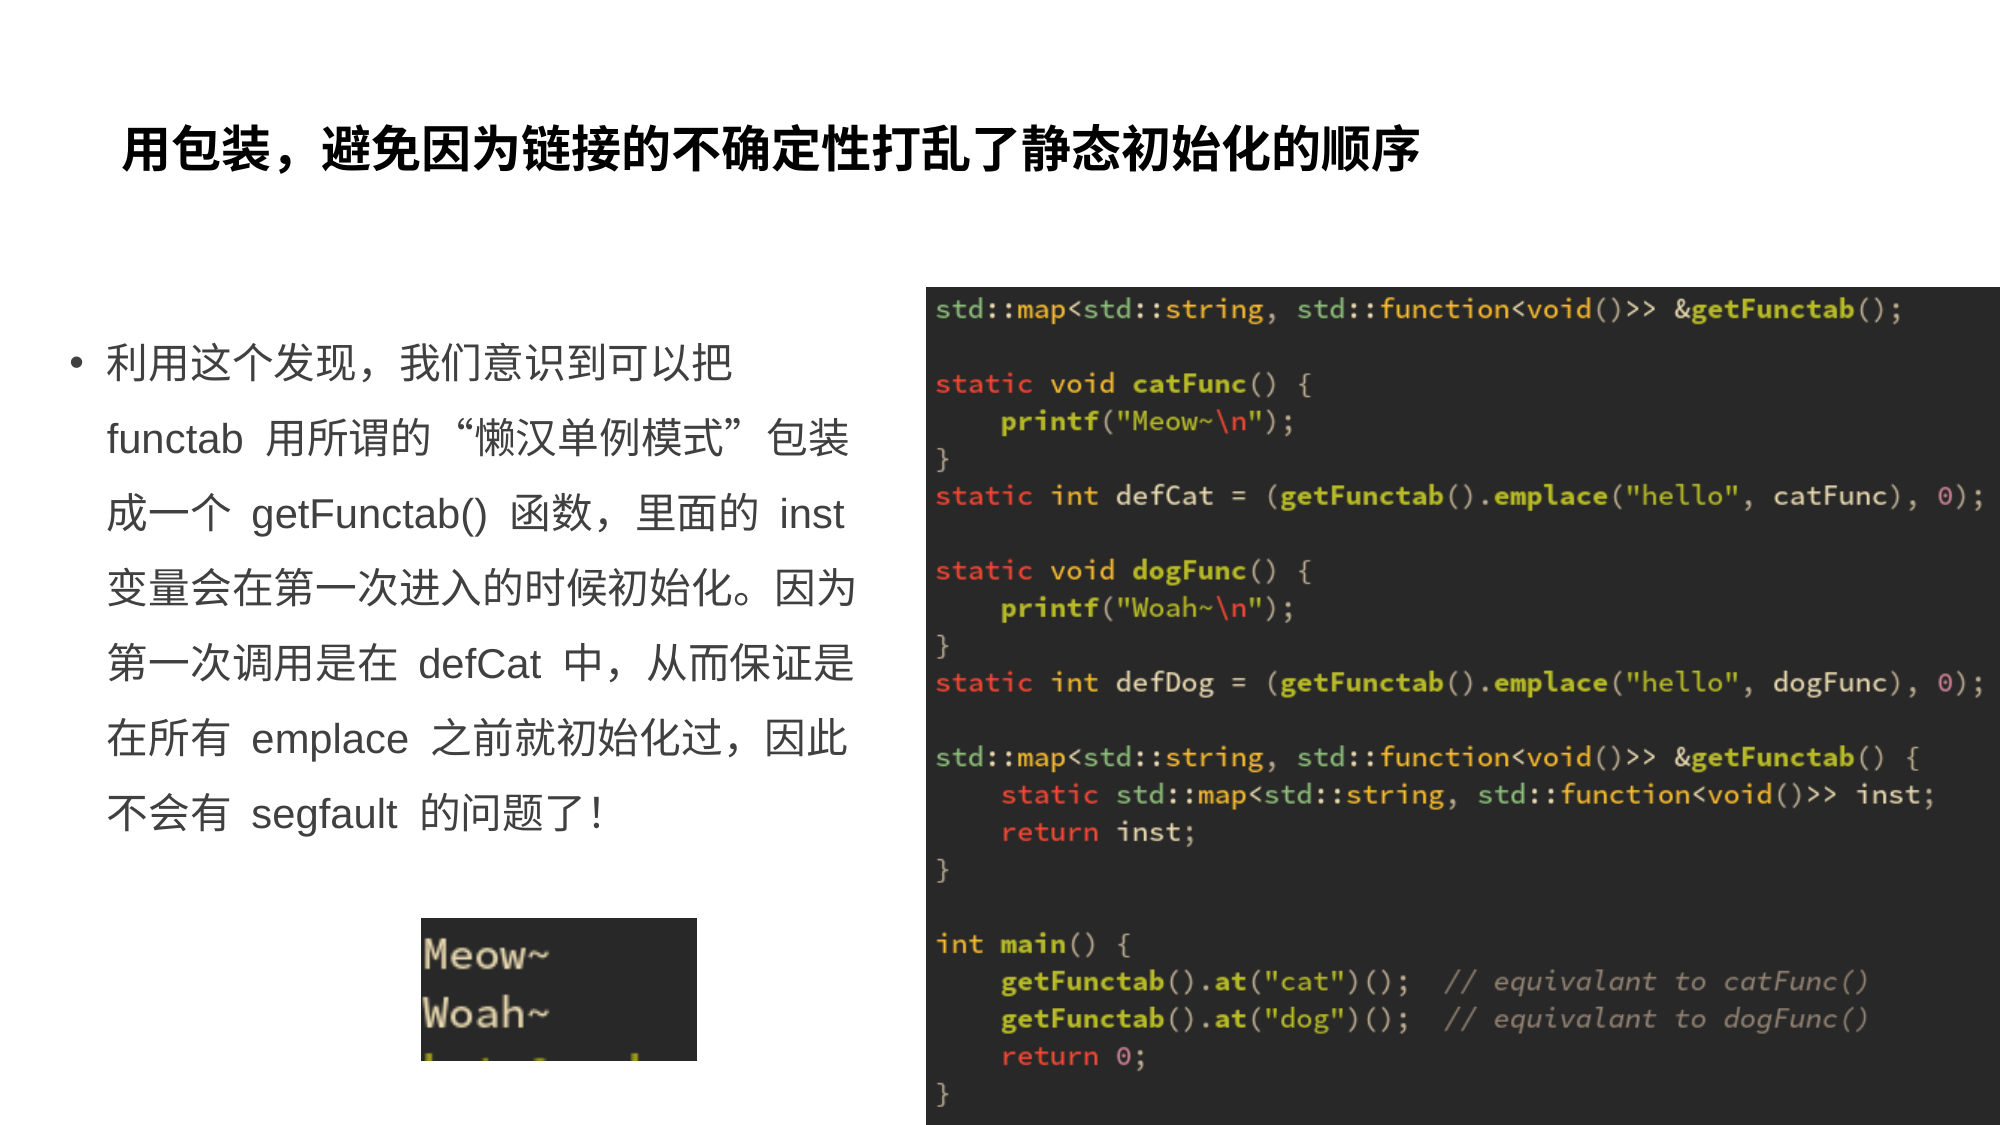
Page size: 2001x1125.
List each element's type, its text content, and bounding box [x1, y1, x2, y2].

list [926, 287, 2000, 1125]
picture [421, 918, 697, 1061]
list 利用这个发现，我们意识到可以把 functab 用所谓的“懒汉单例模式”包装成一个 getFunctab() 函数，里面的 inst 变量会在第一次进入的时候初始化。因为第一次调用是在 defCat 中，从而保证是在所有 emplace 之前就初始化过，因此不会有 segfault 的问题了！ [54, 304, 905, 1019]
title 用包装，避免因为链接的不确定性打乱了静态初始化的顺序 [106, 42, 1832, 260]
